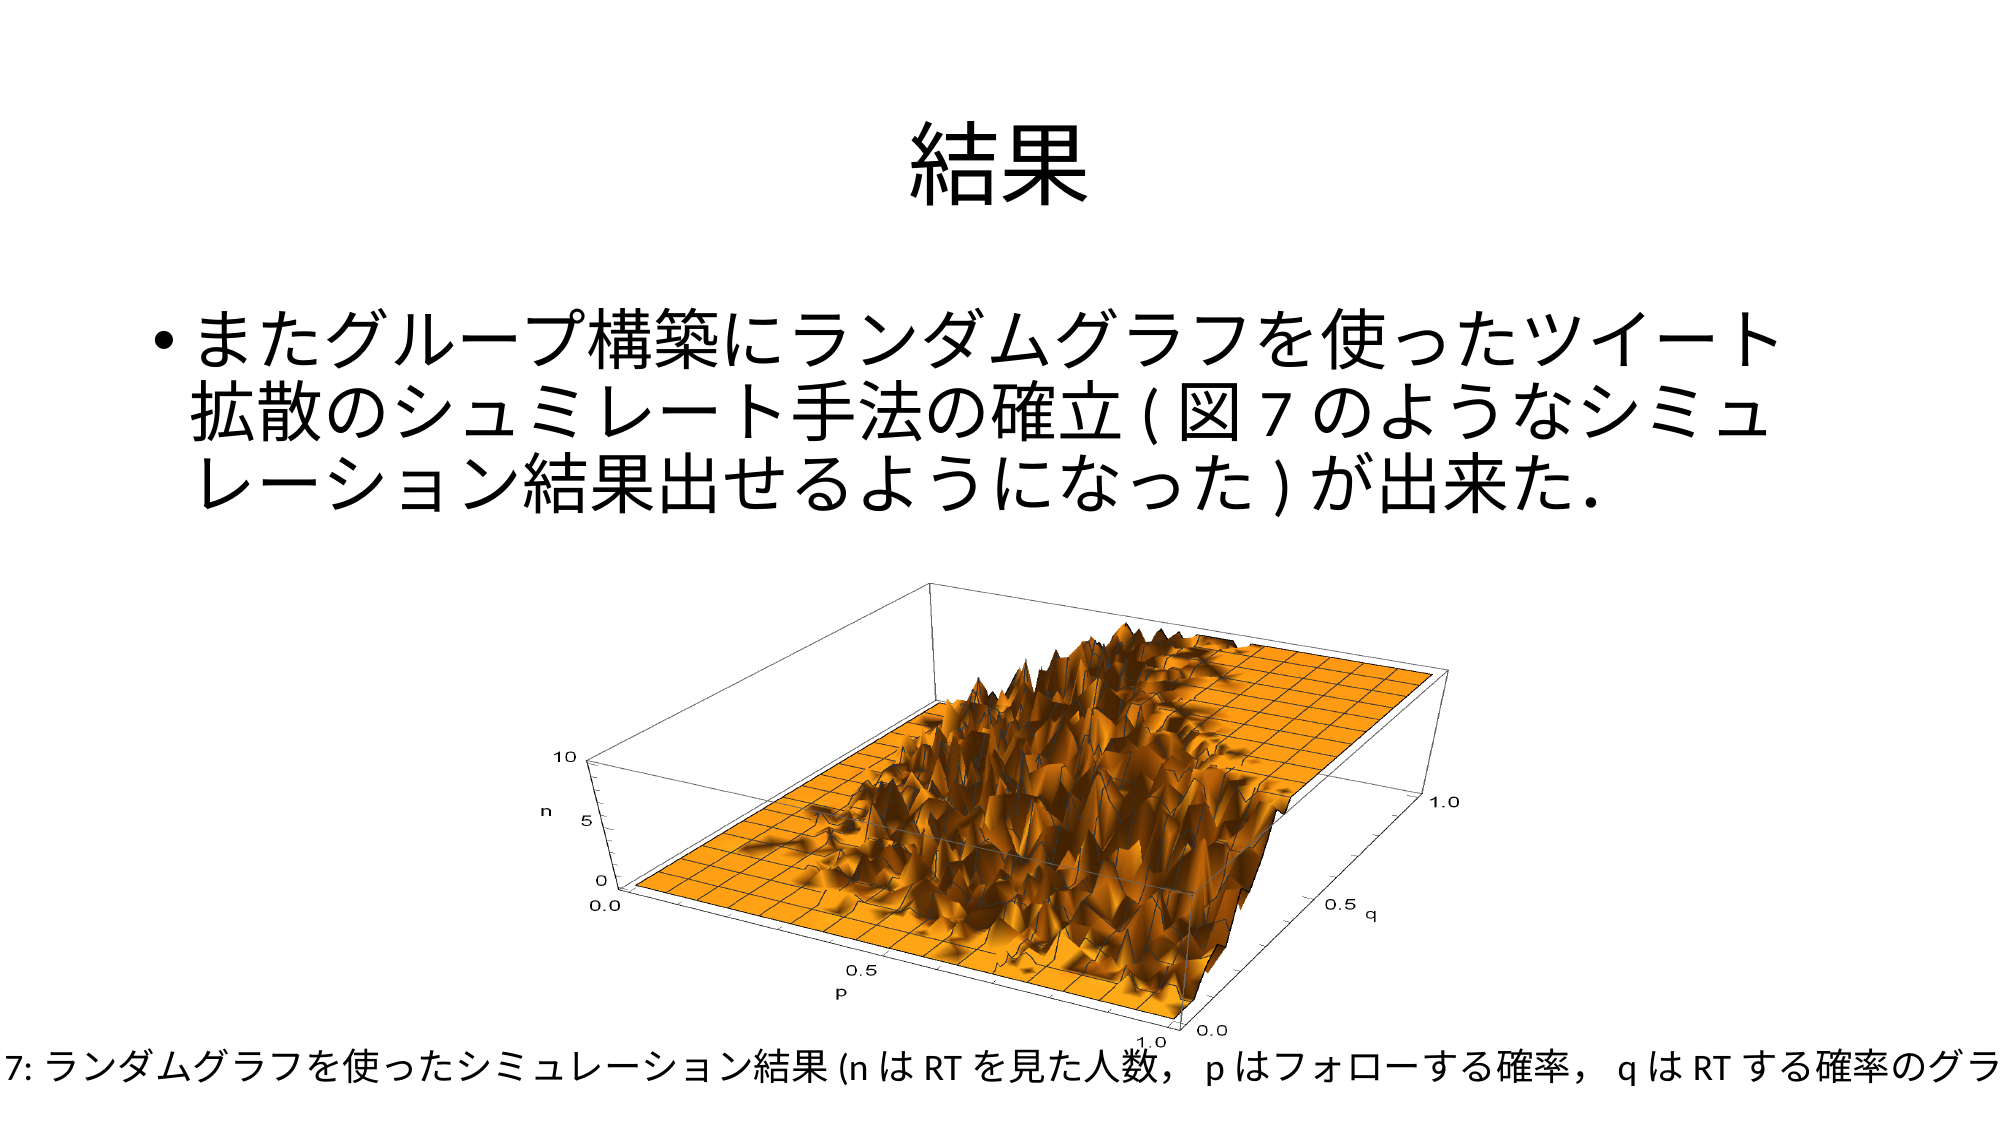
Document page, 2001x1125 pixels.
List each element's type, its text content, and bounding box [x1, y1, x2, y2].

text_box 図7:ランダムグラフを使ったシミュレーション結果(nはRTを見た人数，pはフォローする確率，qはRTする確率のグラフ) [0, 1035, 2000, 1095]
list またグループ構築にランダムグラフを使ったツイート拡散のシュミレート手法の確立(図7のようなシミュレーション結果出せるようになった)が出来た． [137, 299, 1863, 1014]
title 結果 [137, 59, 1863, 278]
picture [540, 583, 1460, 1054]
